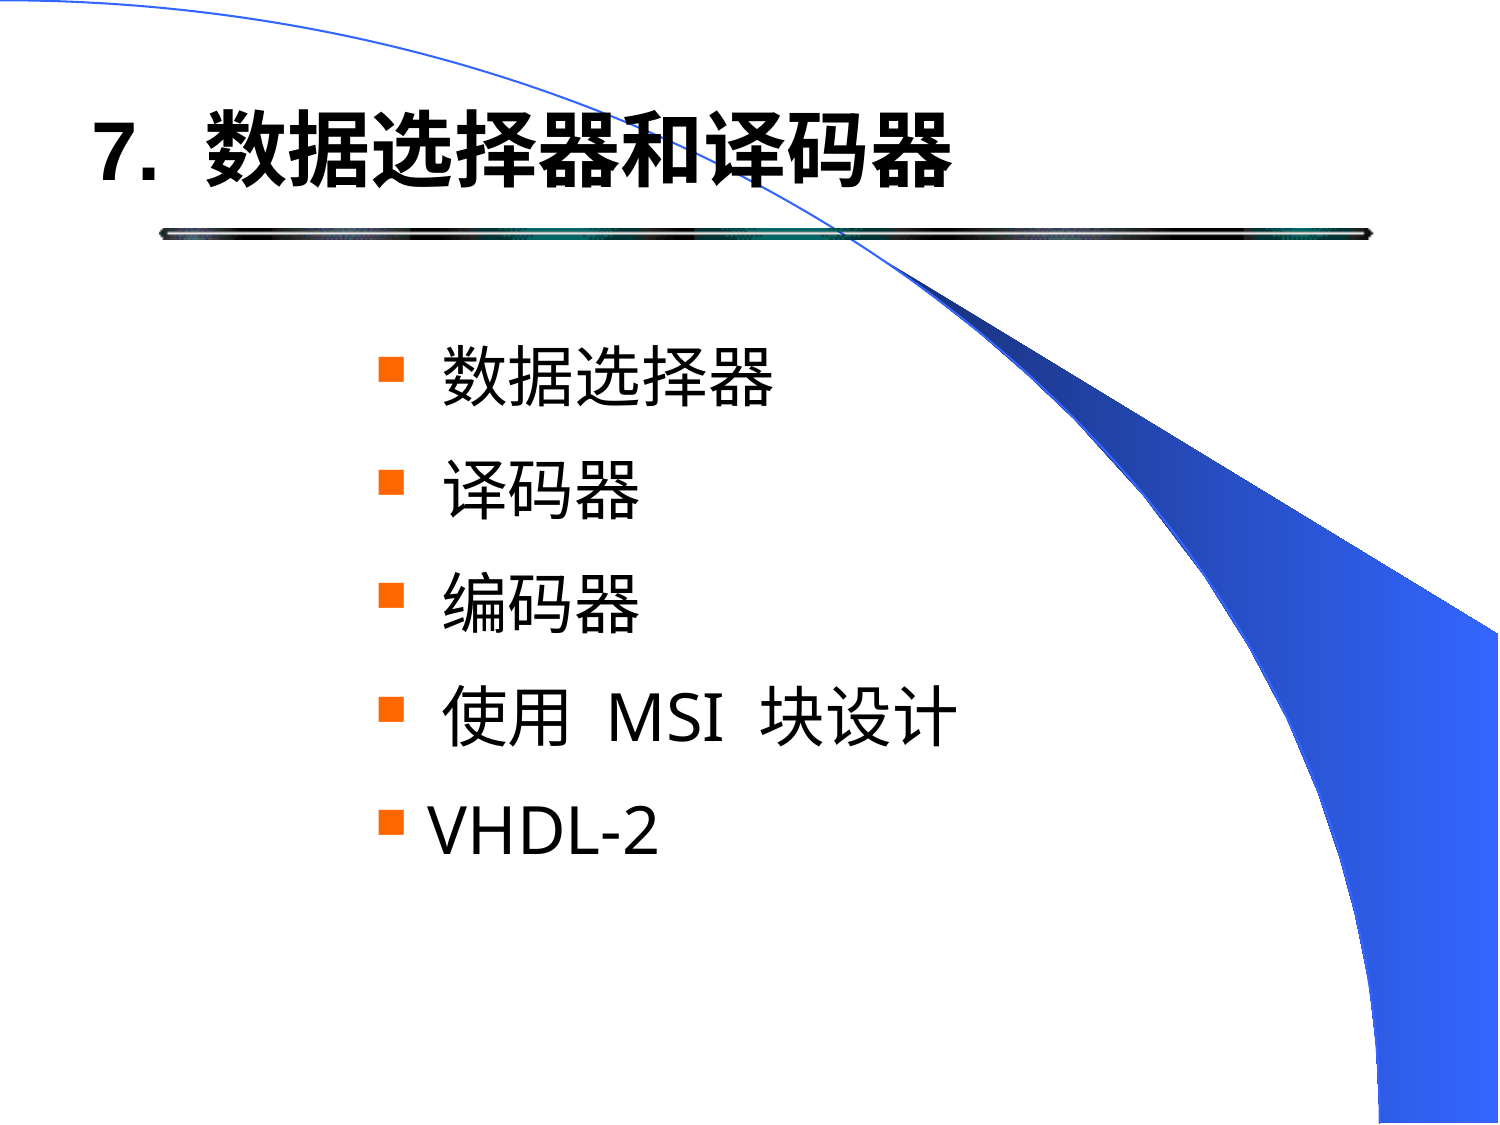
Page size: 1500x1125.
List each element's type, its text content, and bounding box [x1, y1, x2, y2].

text_box 7. 数据选择器和译码器 [76, 90, 1459, 205]
picture [159, 228, 1377, 241]
text_box 数据选择器 译码器 编码器 使用 MSI 块设计 VHDL-2 [360, 327, 1270, 876]
